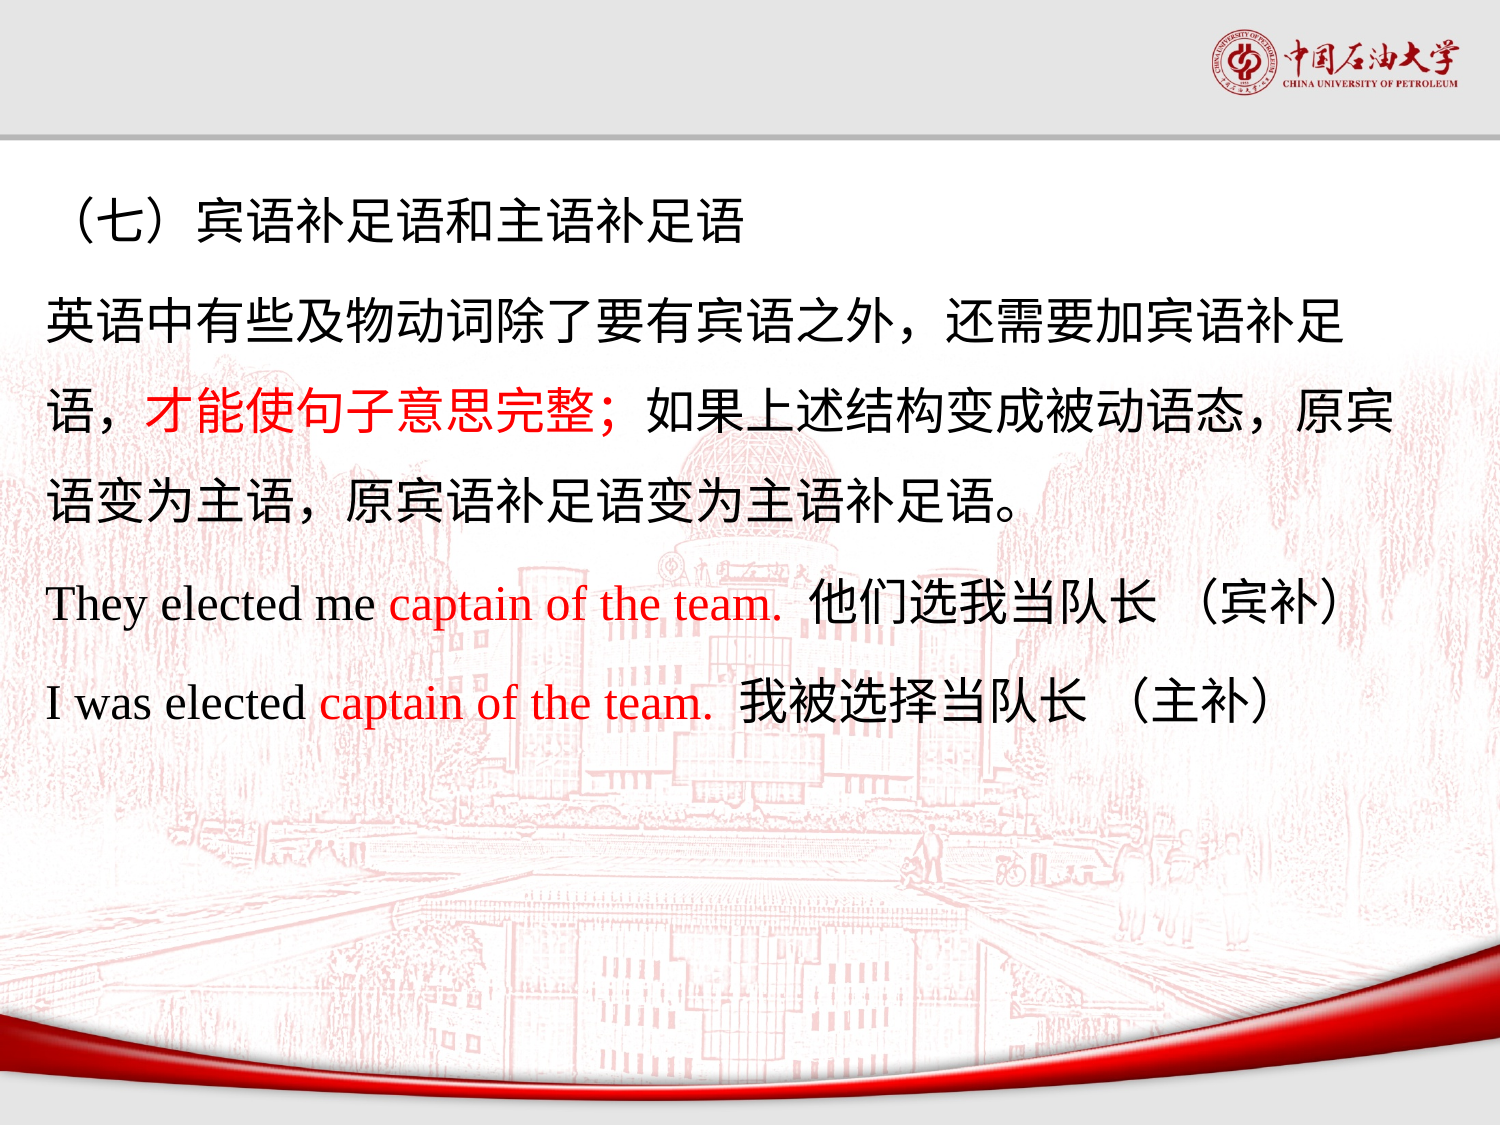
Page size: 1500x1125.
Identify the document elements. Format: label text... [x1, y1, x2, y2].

list （七）宾语补足语和主语补足语 英语中有些及物动词除了要有宾语之外，还需要加宾语补足语，才能使句子意思完整；如果上述结构变成被动语态，原宾语变为主语，原宾语补足语变为主语补足语。 They elected me captain of the team. 他们选我当队长 （宾补） I was elected captain of the team. 我被选择当队长 （主补） [29, 152, 1460, 997]
picture [0, 0, 1500, 1125]
title [116, 34, 1383, 134]
